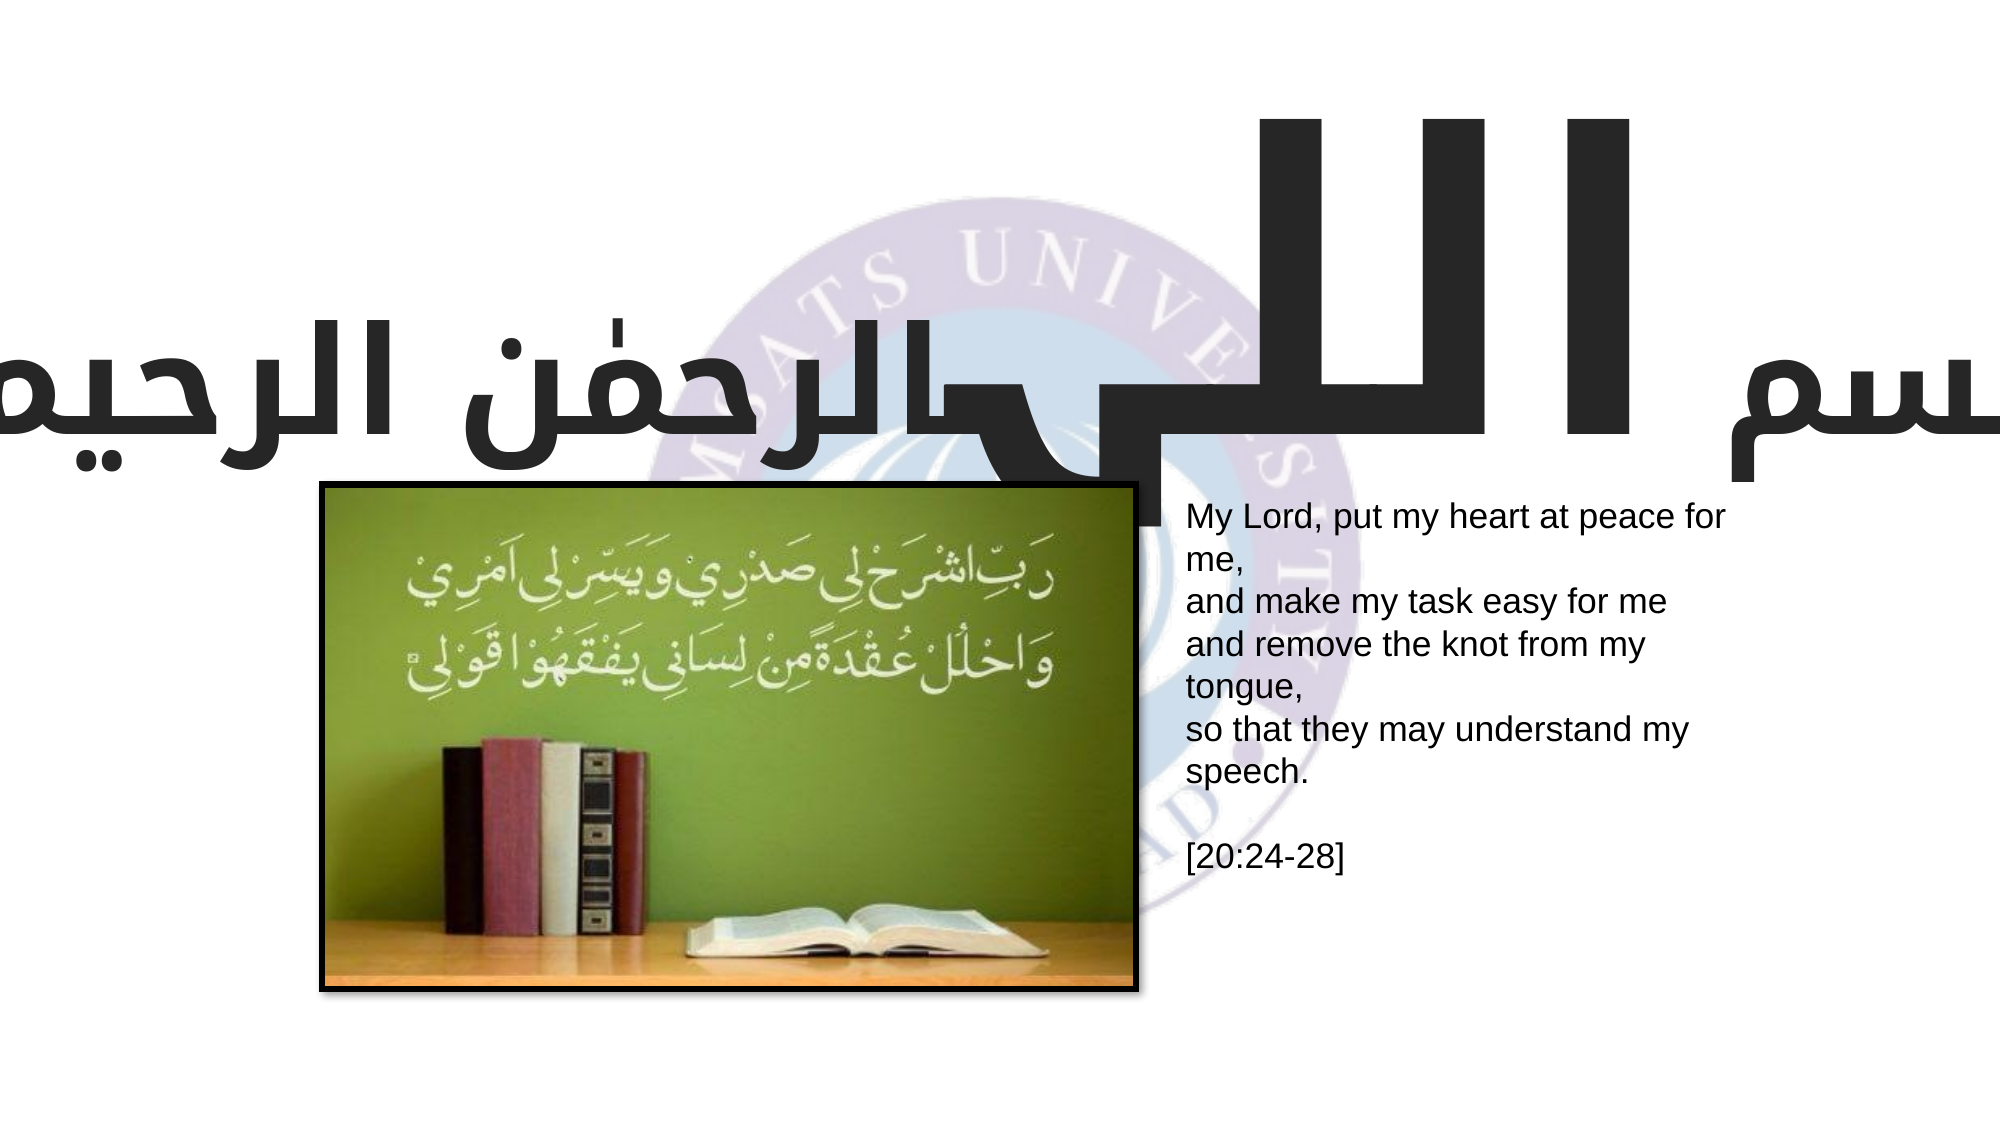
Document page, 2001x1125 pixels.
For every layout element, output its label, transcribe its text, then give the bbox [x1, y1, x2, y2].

text_box بسم اللہالرحمٰن الرحیم [0, 12, 2000, 525]
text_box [324, 485, 1751, 987]
